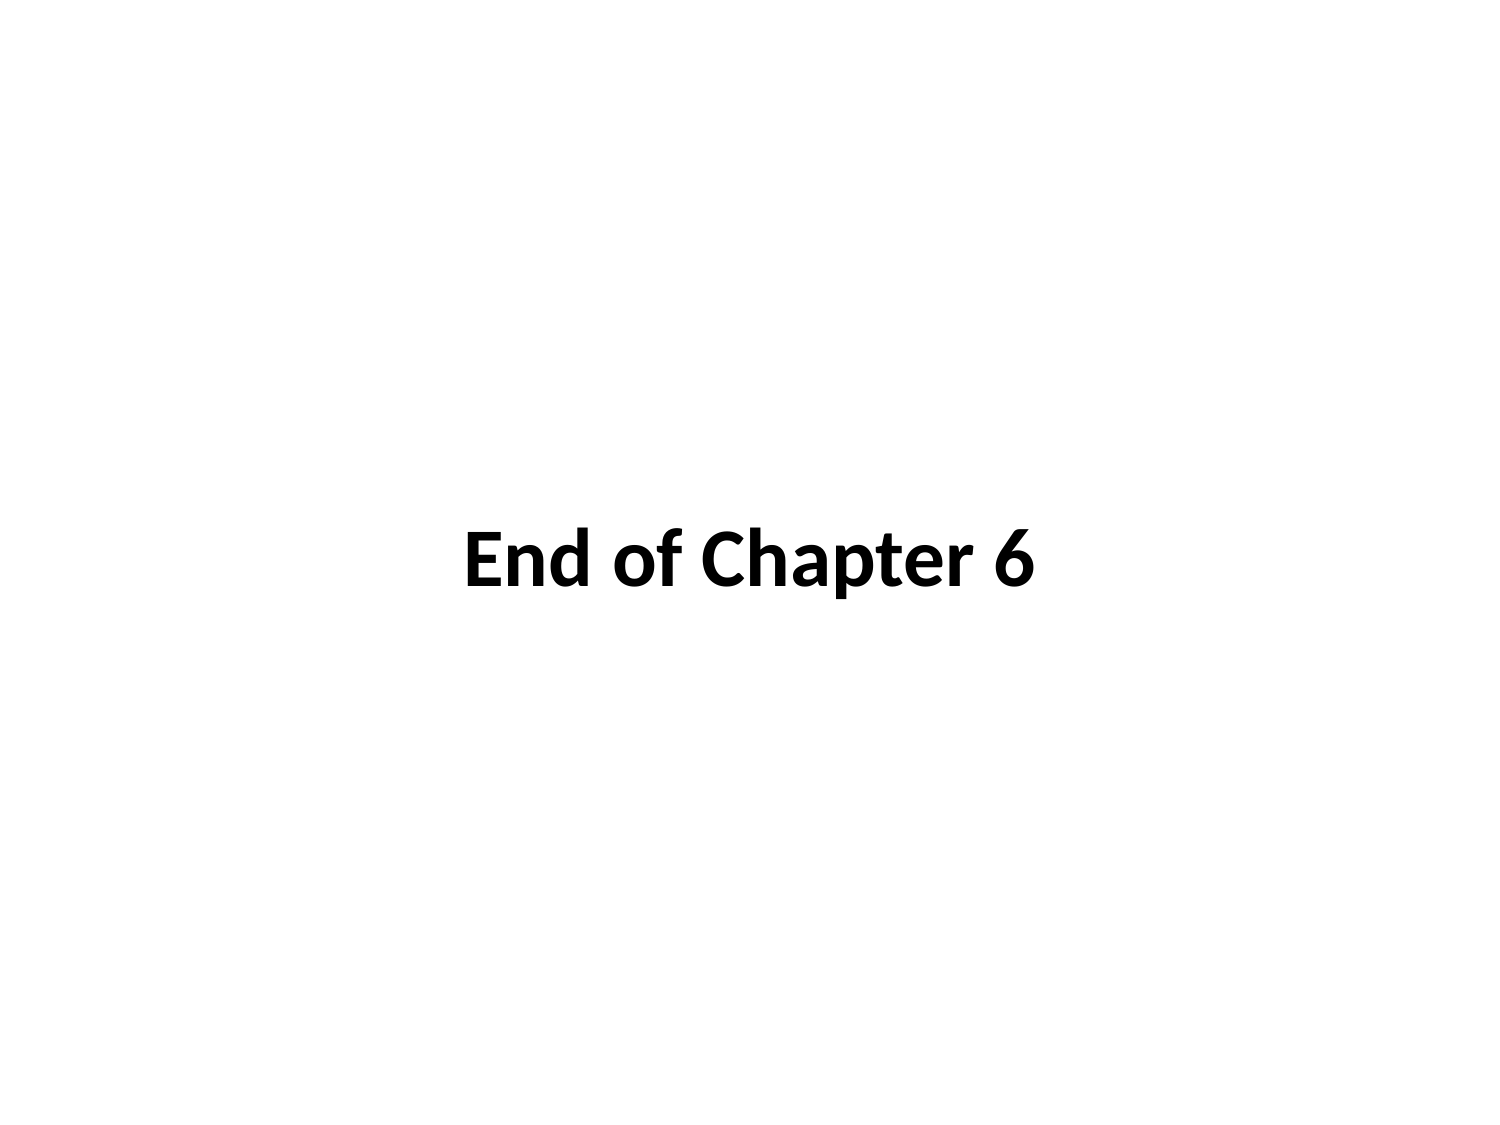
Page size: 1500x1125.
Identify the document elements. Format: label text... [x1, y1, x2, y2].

list End of Chapter 6 [75, 262, 1425, 1005]
